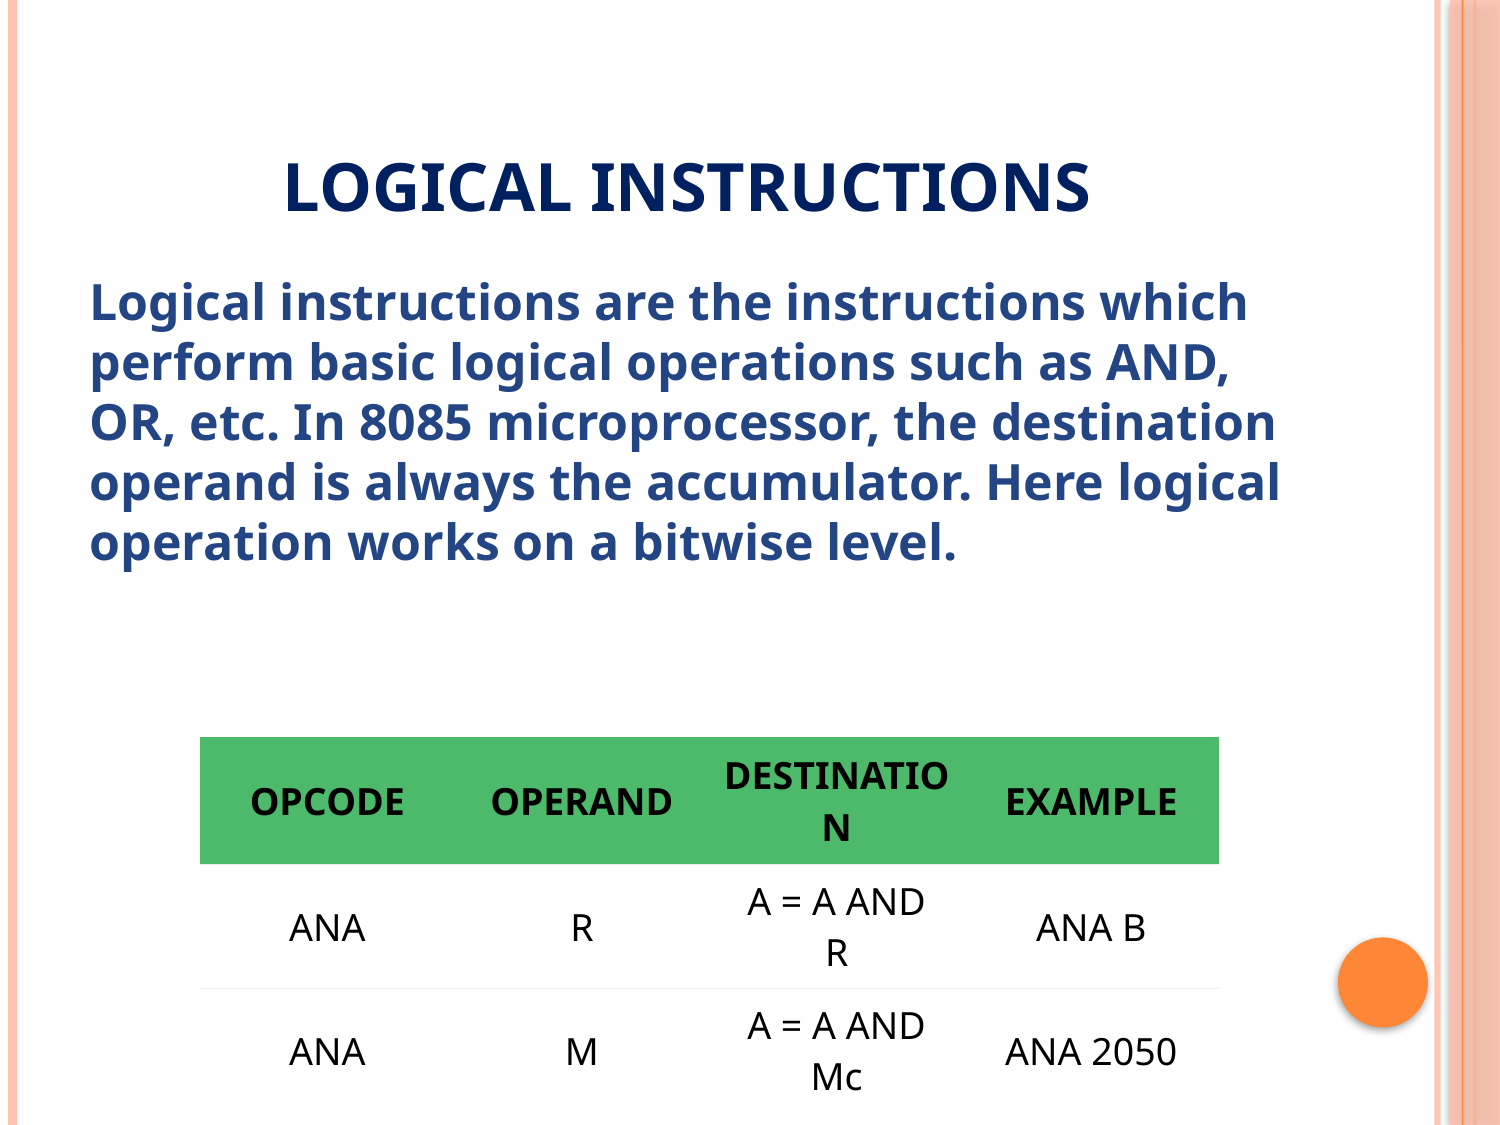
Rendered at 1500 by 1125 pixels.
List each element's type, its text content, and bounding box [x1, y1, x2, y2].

table_header OPCODE [200, 737, 455, 864]
table_header EXAMPLE [964, 737, 1219, 864]
table_cell ANA [200, 989, 455, 1112]
table_header OPERAND [455, 737, 709, 864]
table_cell A = A AND Mc [709, 989, 964, 1112]
title LOGICAL INSTRUCTIONS [75, 45, 1300, 233]
table_cell M [455, 989, 709, 1112]
list Logical instructions are the instructions which perform basic logical operations such as AND, OR, etc. In 8085 microprocessor, the destination operand is always the accumulator. Here logical operation works on a bitwise level. [75, 262, 1300, 1062]
table_cell A = A AND R [709, 865, 964, 988]
table_header DESTINATION [709, 737, 964, 864]
table_cell ANA 2050 [964, 989, 1219, 1112]
table_cell ANA B [964, 865, 1219, 988]
table_cell ANA [200, 865, 455, 988]
table_cell R [455, 865, 709, 988]
